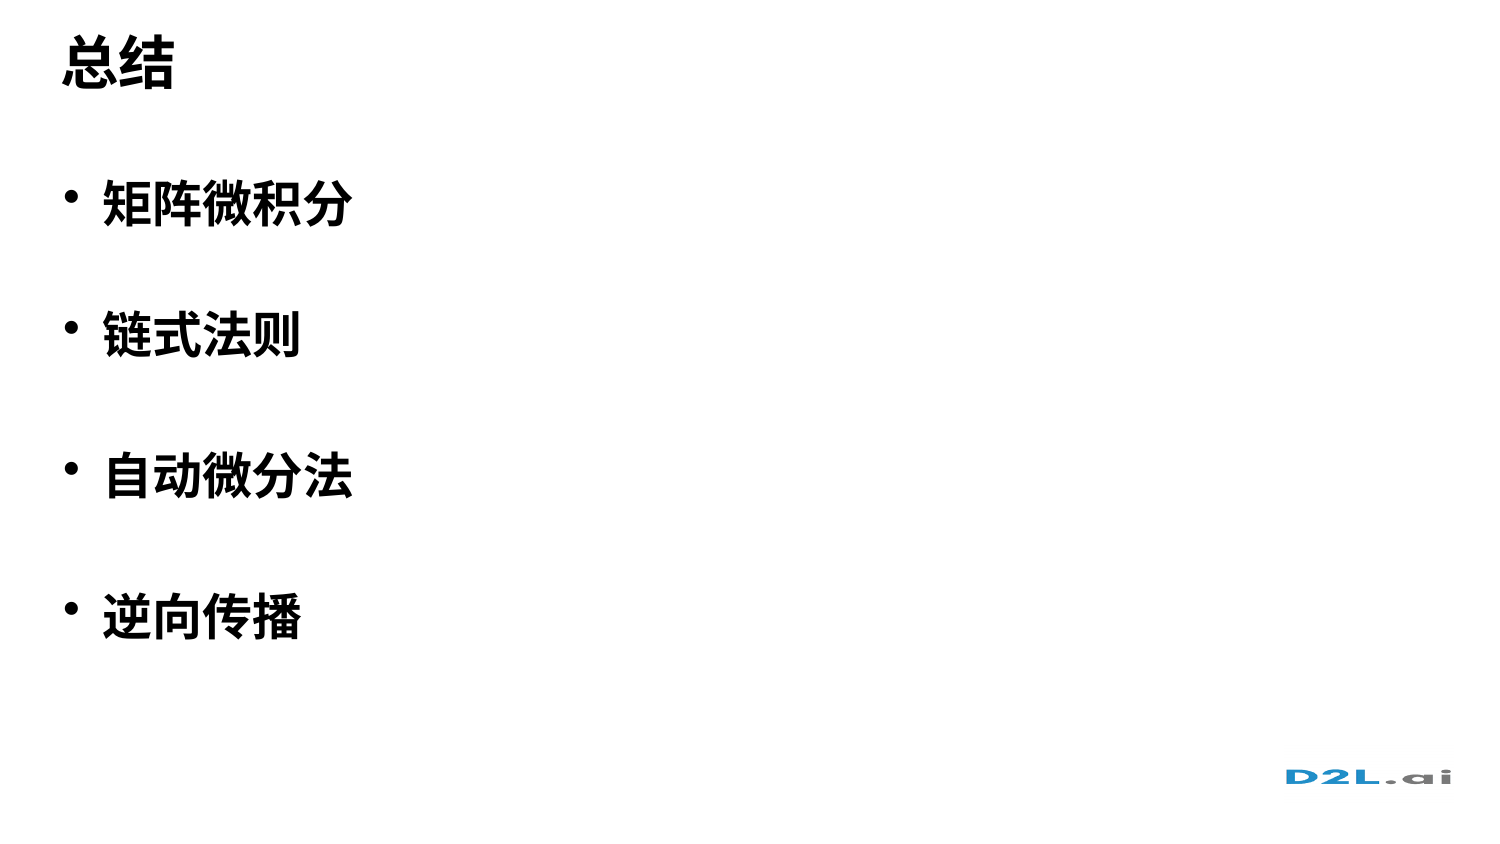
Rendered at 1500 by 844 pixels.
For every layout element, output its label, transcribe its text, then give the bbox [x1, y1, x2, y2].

title 总结 [52, 18, 1400, 109]
list 矩阵微积分 链式法则 自动微分法 逆向传播 [55, 165, 1403, 750]
picture [1284, 745, 1454, 806]
